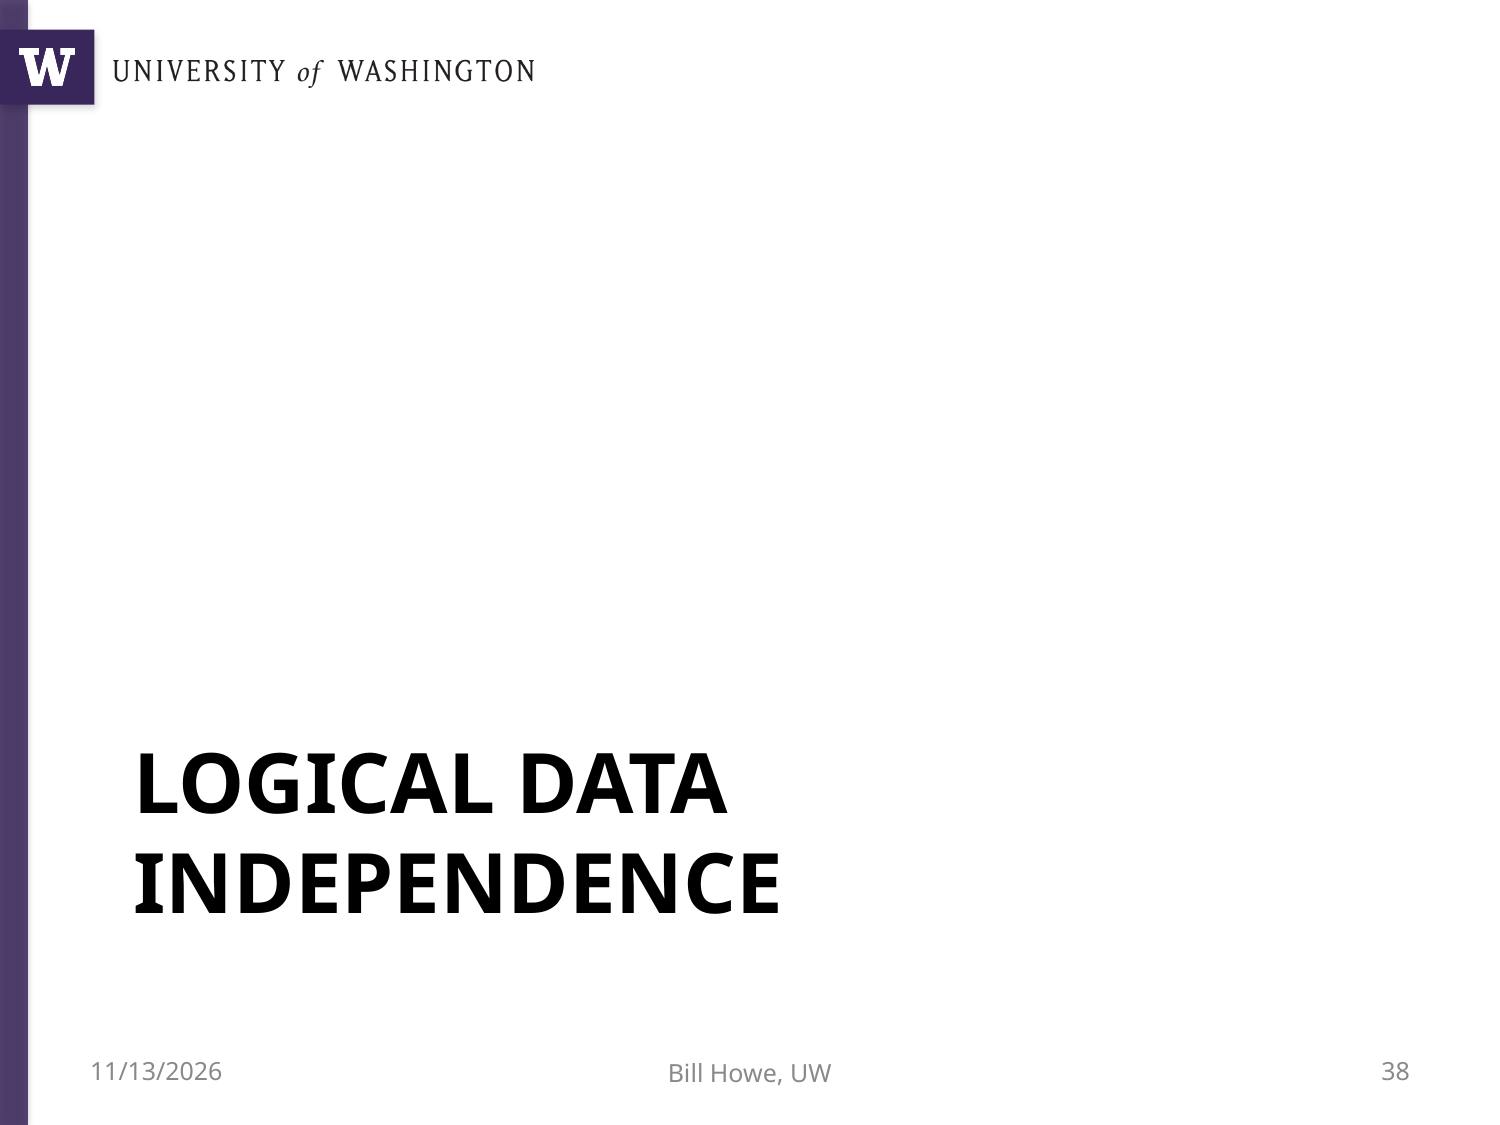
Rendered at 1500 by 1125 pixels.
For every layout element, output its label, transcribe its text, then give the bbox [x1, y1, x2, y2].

slide_number 38 [1074, 1042, 1425, 1103]
picture [19, 48, 75, 86]
title Logical Data Independence [118, 722, 1394, 947]
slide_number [75, 1042, 425, 1103]
picture [112, 59, 534, 88]
footer Bill Howe, UW [512, 1042, 988, 1103]
